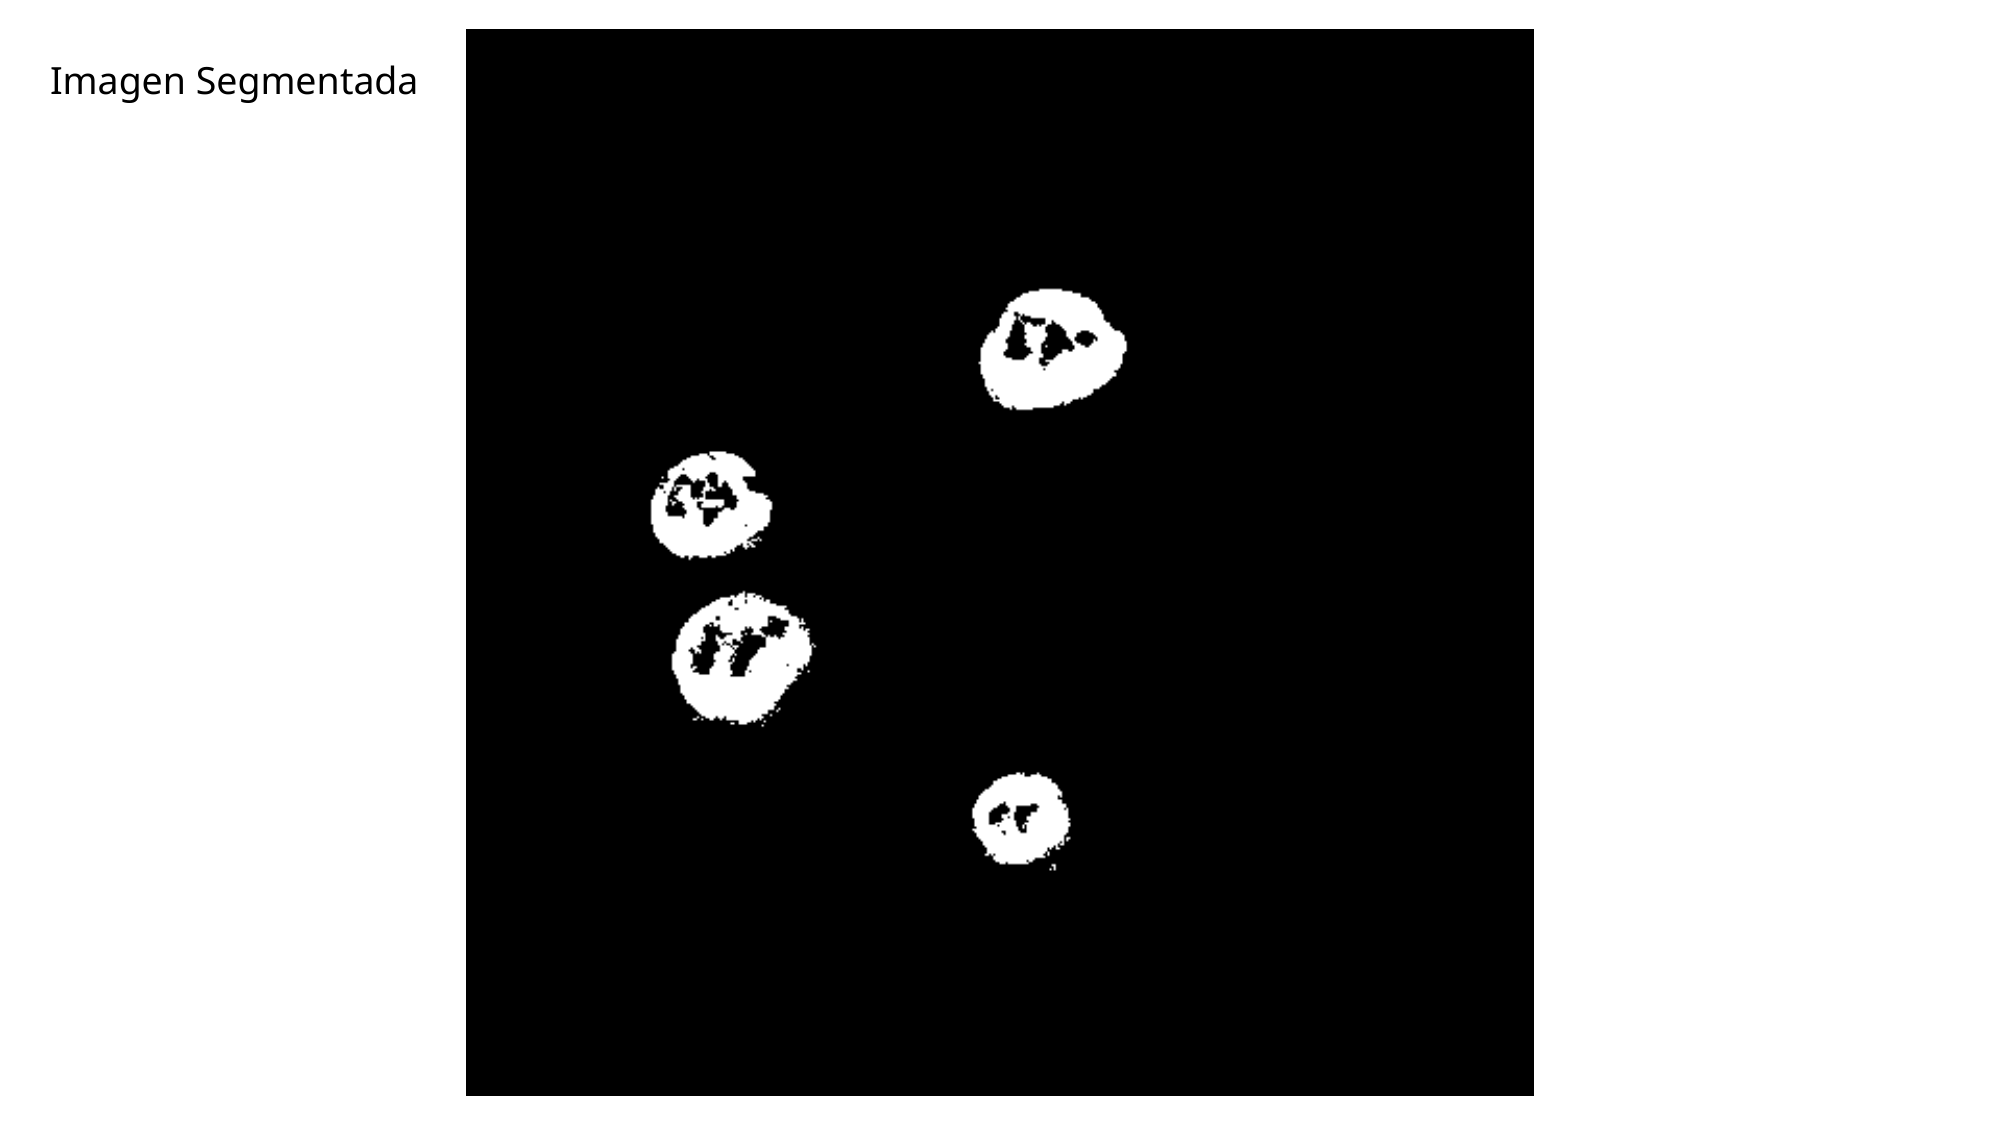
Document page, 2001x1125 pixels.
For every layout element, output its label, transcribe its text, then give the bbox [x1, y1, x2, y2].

picture [466, 29, 1534, 1096]
text_box Imagen Segmentada [35, 49, 434, 110]
